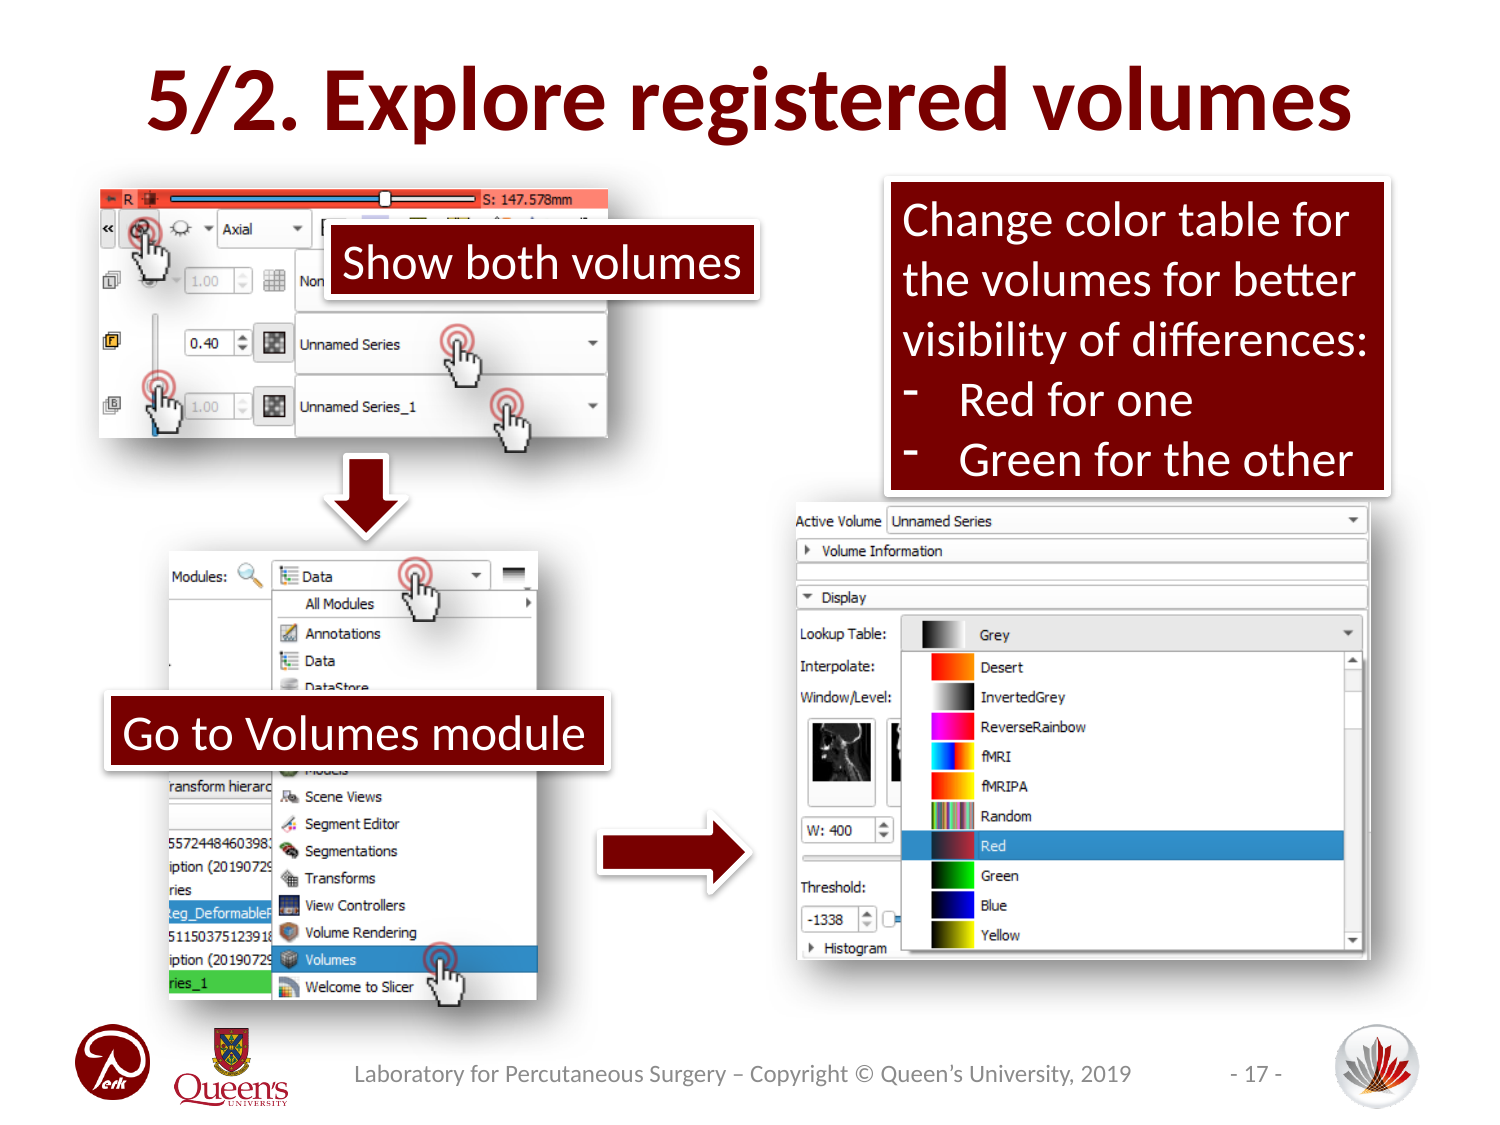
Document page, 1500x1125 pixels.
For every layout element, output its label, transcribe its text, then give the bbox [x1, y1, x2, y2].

text_box Go to Volumes module [542, 690, 611, 771]
footer Laboratory for Percutaneous Surgery – Copyright © Queen’s University, 2019 [312, 1042, 1175, 1103]
picture [75, 1024, 150, 1100]
picture [174, 1028, 288, 1106]
picture [169, 551, 538, 1007]
text_box [596, 809, 753, 895]
picture [795, 502, 1371, 961]
picture [1333, 1015, 1422, 1109]
picture [99, 187, 608, 453]
text_box Go to Volumes module [104, 690, 164, 771]
text_box Change color table for the volumes for better visibility of differences: Red for one Green for the other [884, 176, 1391, 497]
text_box [323, 452, 409, 541]
title 5/2. Explore registered volumes [74, 12, 1426, 176]
text_box Show both volumes [612, 219, 760, 300]
slide_number - 17 - [1212, 1042, 1300, 1103]
